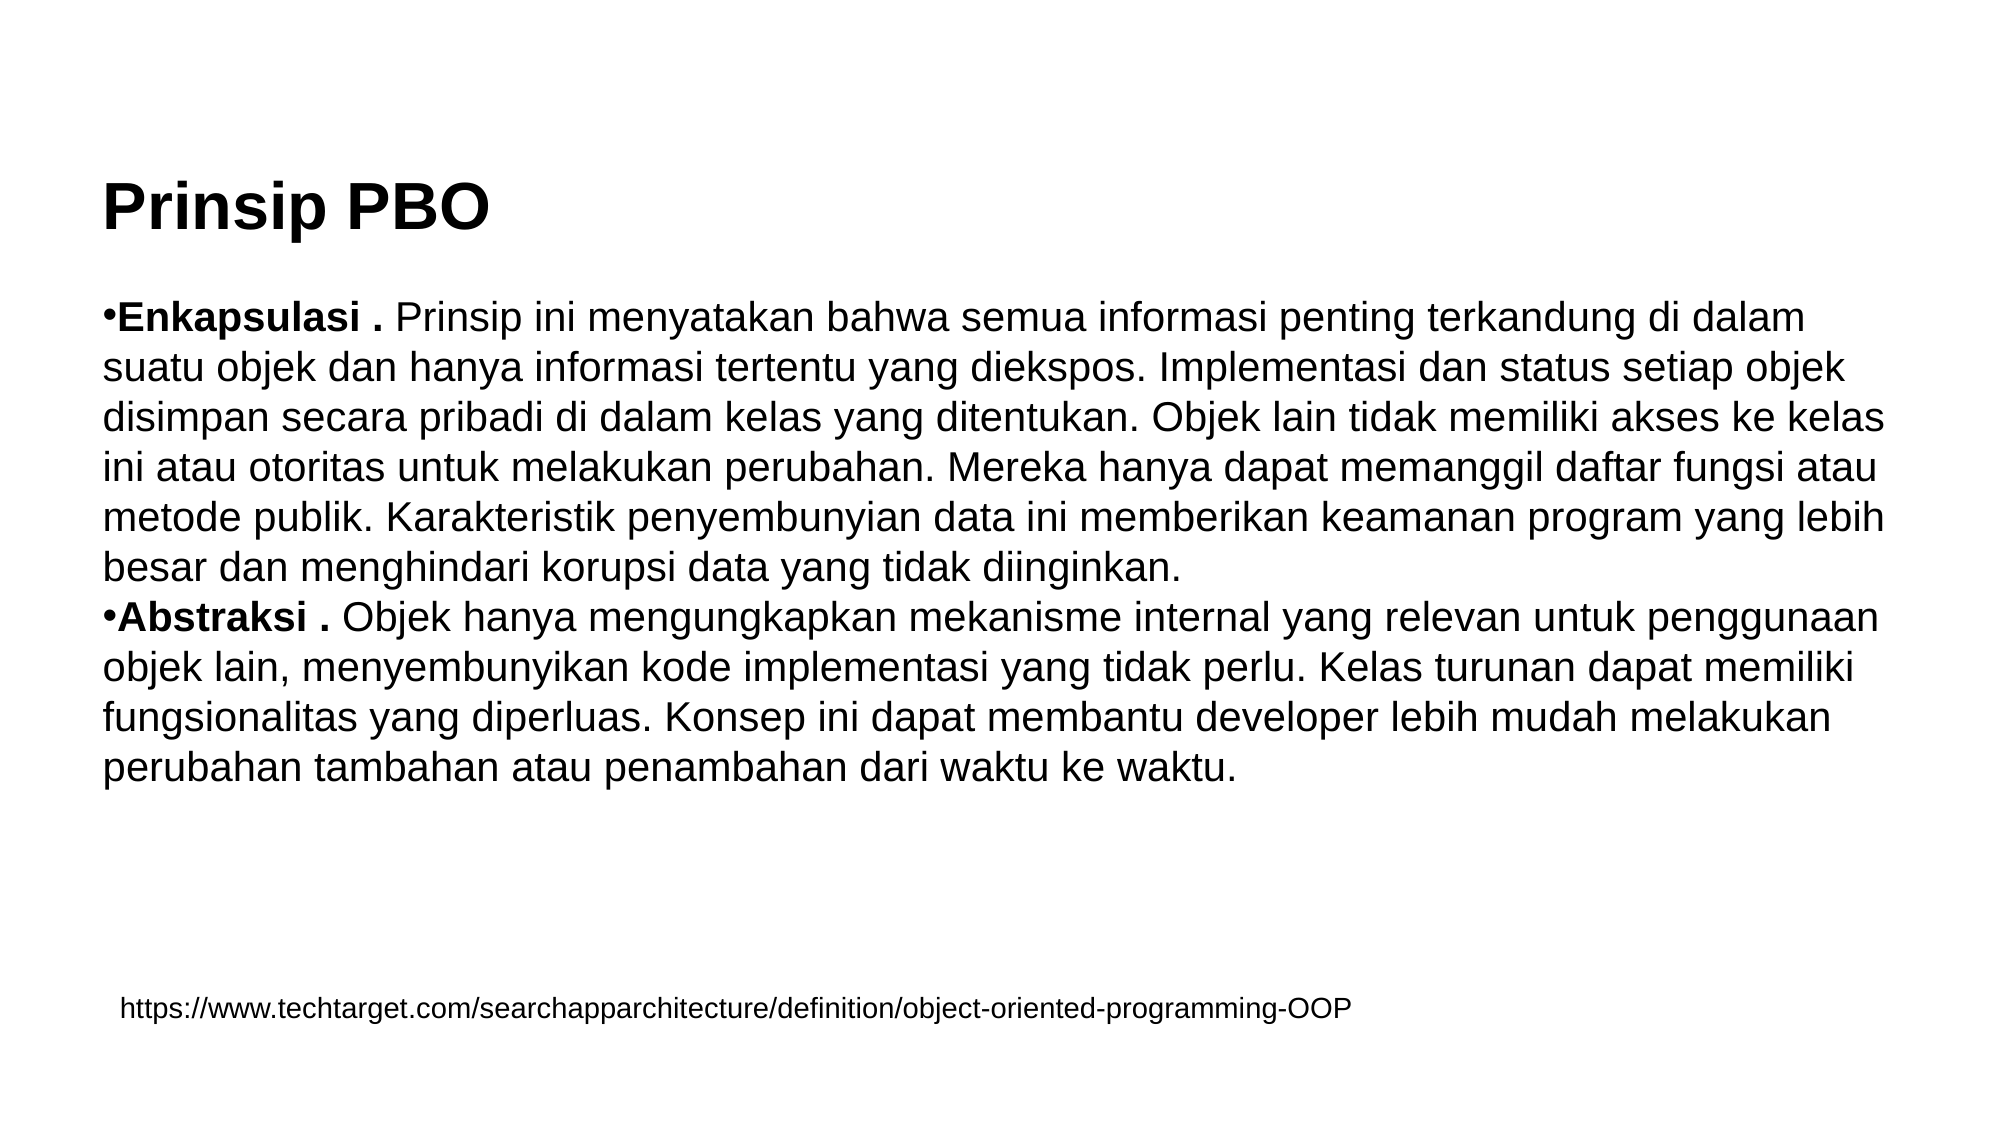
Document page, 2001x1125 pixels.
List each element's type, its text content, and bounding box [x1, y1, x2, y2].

text_box https://www.techtarget.com/searchapparchitecture/definition/object-oriented-programming-OOP [71, 982, 1404, 1032]
text_box Enkapsulasi . Prinsip ini menyatakan bahwa semua informasi penting terkandung di dalam suatu objek dan hanya informasi tertentu yang diekspos. Implementasi dan status setiap objek disimpan secara pribadi di dalam kelas yang ditentukan. Objek lain tidak memiliki akses ke kelas ini atau otoritas untuk melakukan perubahan. Mereka hanya dapat memanggil daftar fungsi atau metode publik. Karakteristik penyembunyian data ini memberikan keamanan program yang lebih besar dan menghindari korupsi data yang tidak diinginkan. Abstraksi . Objek hanya mengungkapkan mekanisme internal yang relevan untuk penggunaan objek lain, menyembunyikan kode implementasi yang tidak perlu. Kelas turunan dapat memiliki fungsionalitas yang diperluas. Konsep ini dapat membantu developer lebih mudah melakukan perubahan tambahan atau penambahan dari waktu ke waktu. [87, 282, 1913, 798]
text_box Prinsip PBO [87, 155, 1913, 251]
